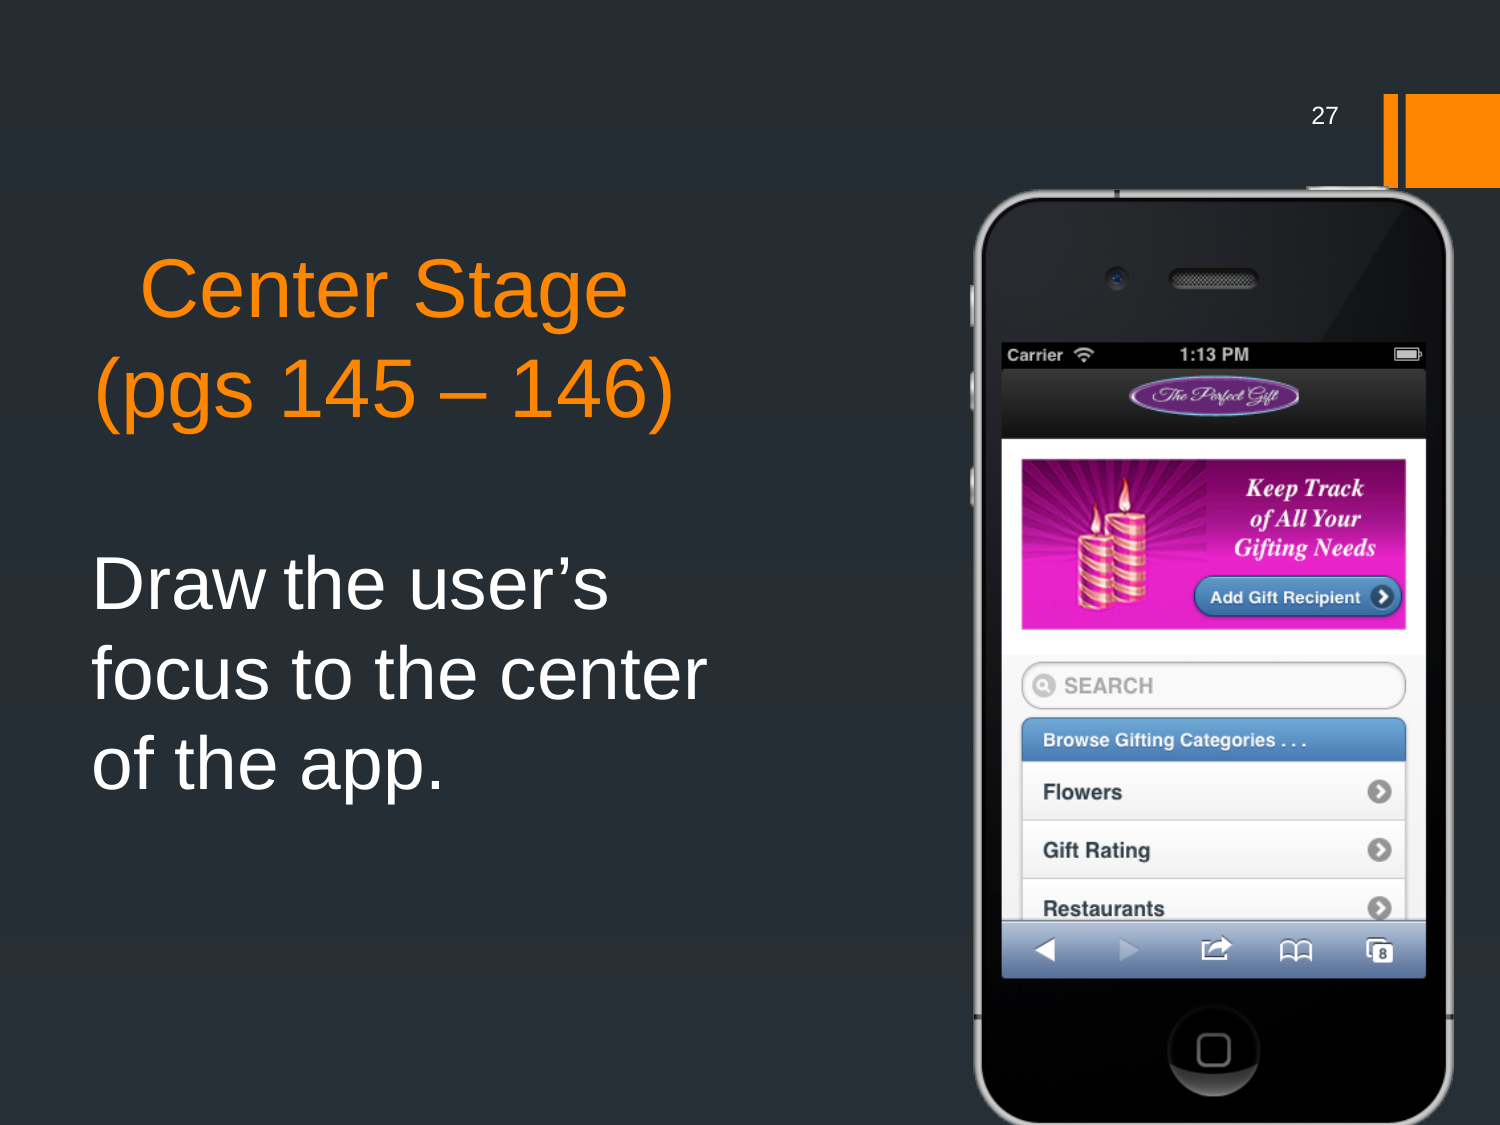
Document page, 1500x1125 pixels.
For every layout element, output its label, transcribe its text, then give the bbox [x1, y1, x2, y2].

picture [970, 185, 1459, 1125]
slide_number 27 [1199, 90, 1355, 140]
text_box Draw the user’s focus to the center of the app. [77, 527, 769, 812]
title Center Stage (pgs 145 – 146) [75, 45, 696, 442]
